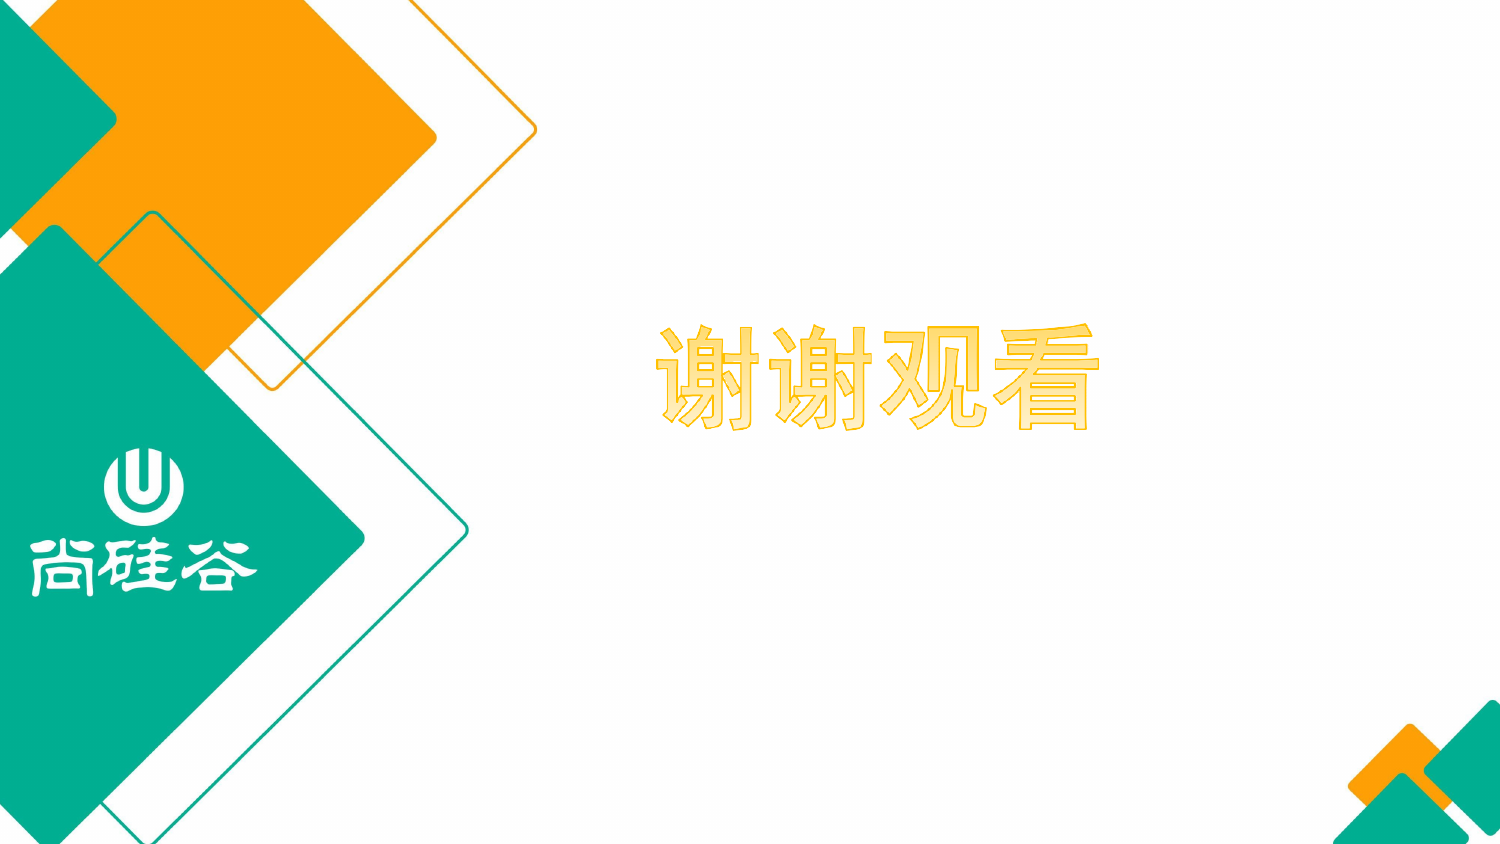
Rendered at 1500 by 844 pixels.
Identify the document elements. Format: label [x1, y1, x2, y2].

text_box [0, 0, 1500, 844]
